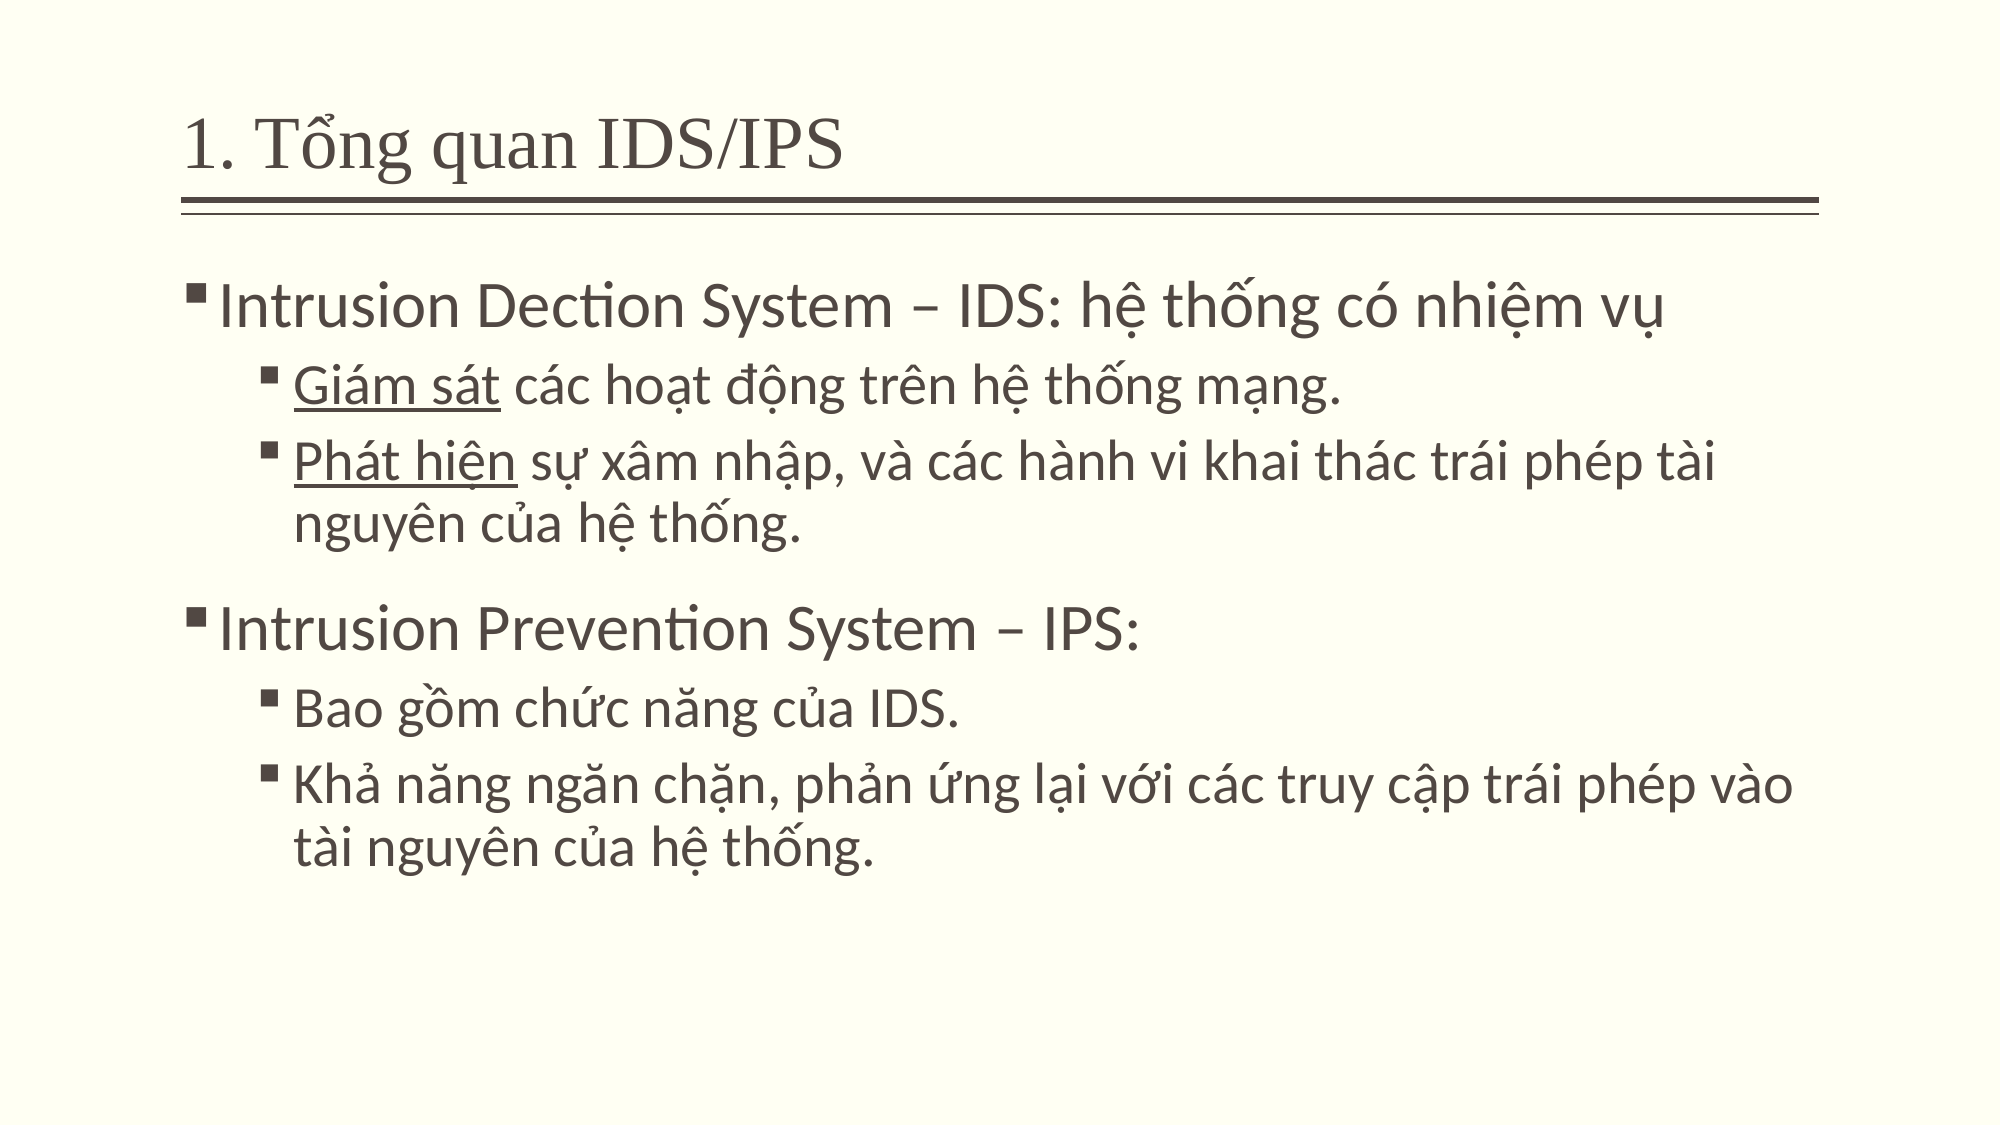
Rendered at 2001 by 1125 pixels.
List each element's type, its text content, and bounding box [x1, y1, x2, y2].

list Intrusion Dection System – IDS: hệ thống có nhiệm vụ Giám sát các hoạt động trên hệ thống mạng. Phát hiện sự xâm nhập, và các hành vi khai thác trái phép tài nguyên của hệ thống. Intrusion Prevention System – IPS: Bao gồm chức năng của IDS. Khả năng ngăn chặn, phản ứng lại với các truy cập trái phép vào tài nguyên của hệ thống. [181, 262, 1819, 1016]
title 1. Tổng quan IDS/IPS [181, 12, 1819, 193]
